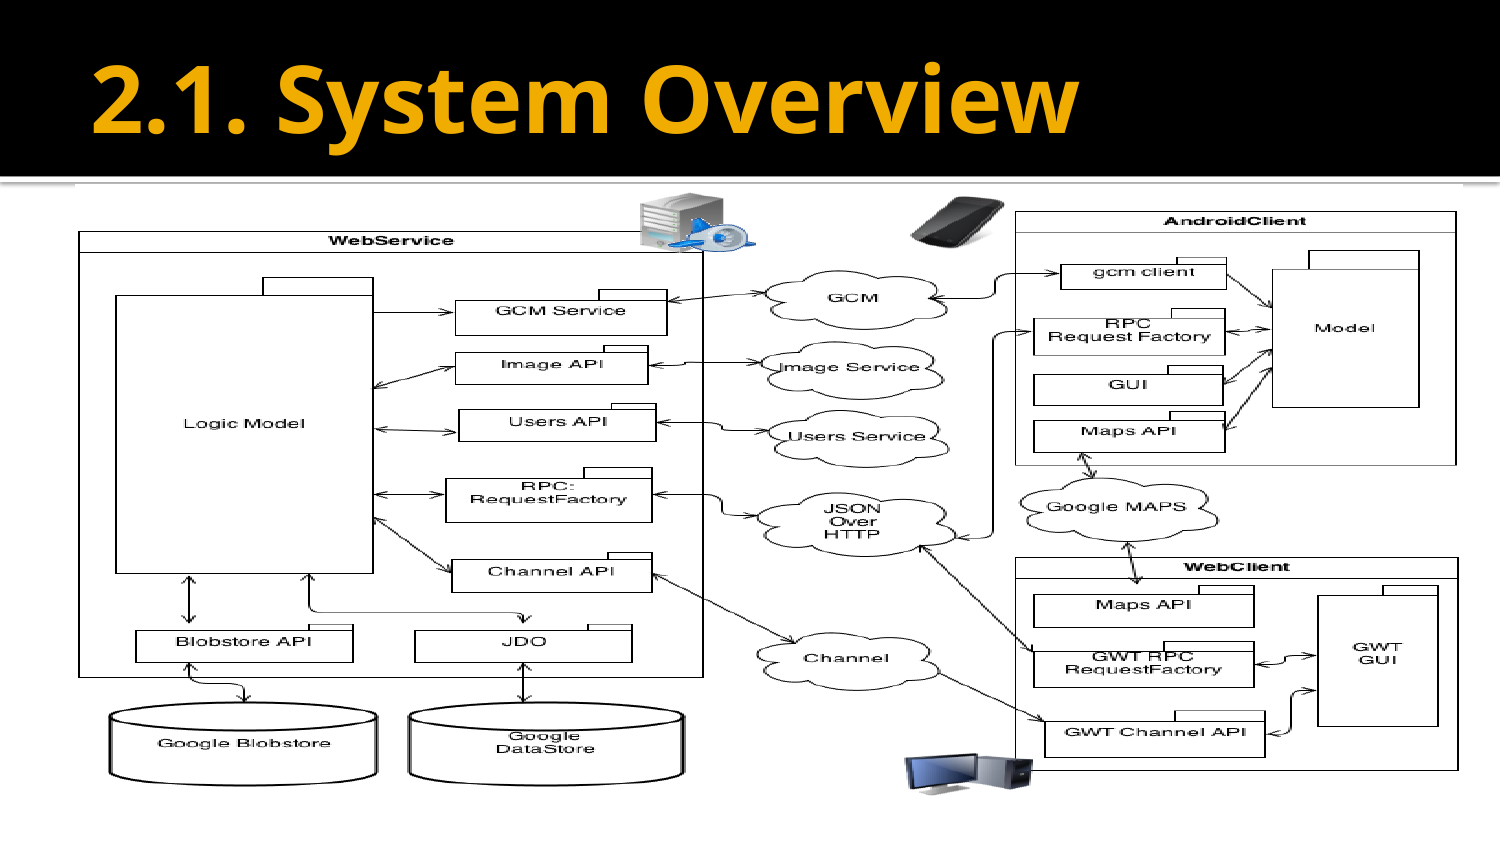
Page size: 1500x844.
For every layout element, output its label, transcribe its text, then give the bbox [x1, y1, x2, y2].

title 2.1. System Overview [75, 19, 1425, 174]
picture [74, 184, 1463, 808]
